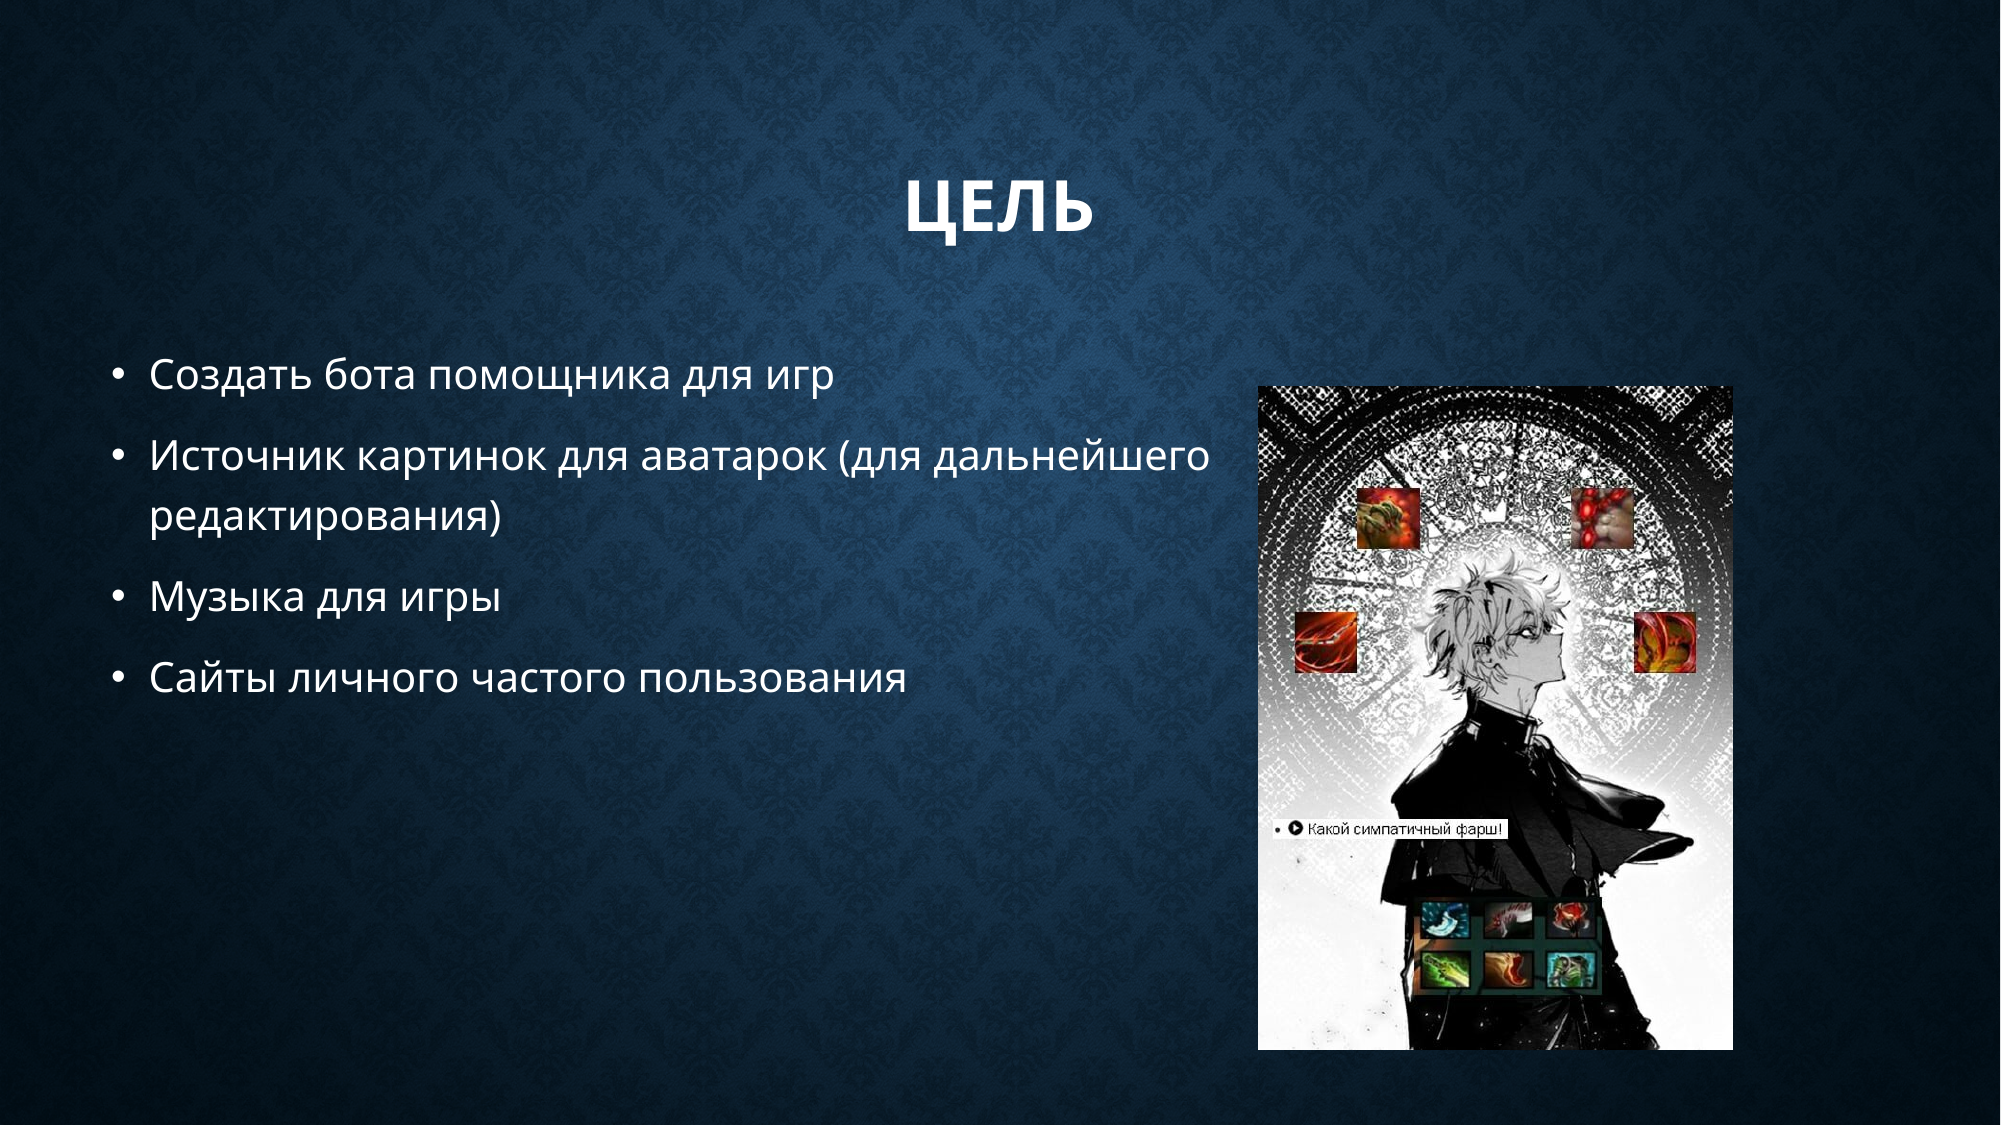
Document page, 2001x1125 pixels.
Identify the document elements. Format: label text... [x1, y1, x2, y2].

picture [1257, 385, 1733, 1051]
list Создать бота помощника для игр Источник картинок для аватарок (для дальнейшего редактирования) Музыка для игры Сайты личного частого пользования [95, 330, 1304, 1106]
title Цель [149, 99, 1849, 318]
